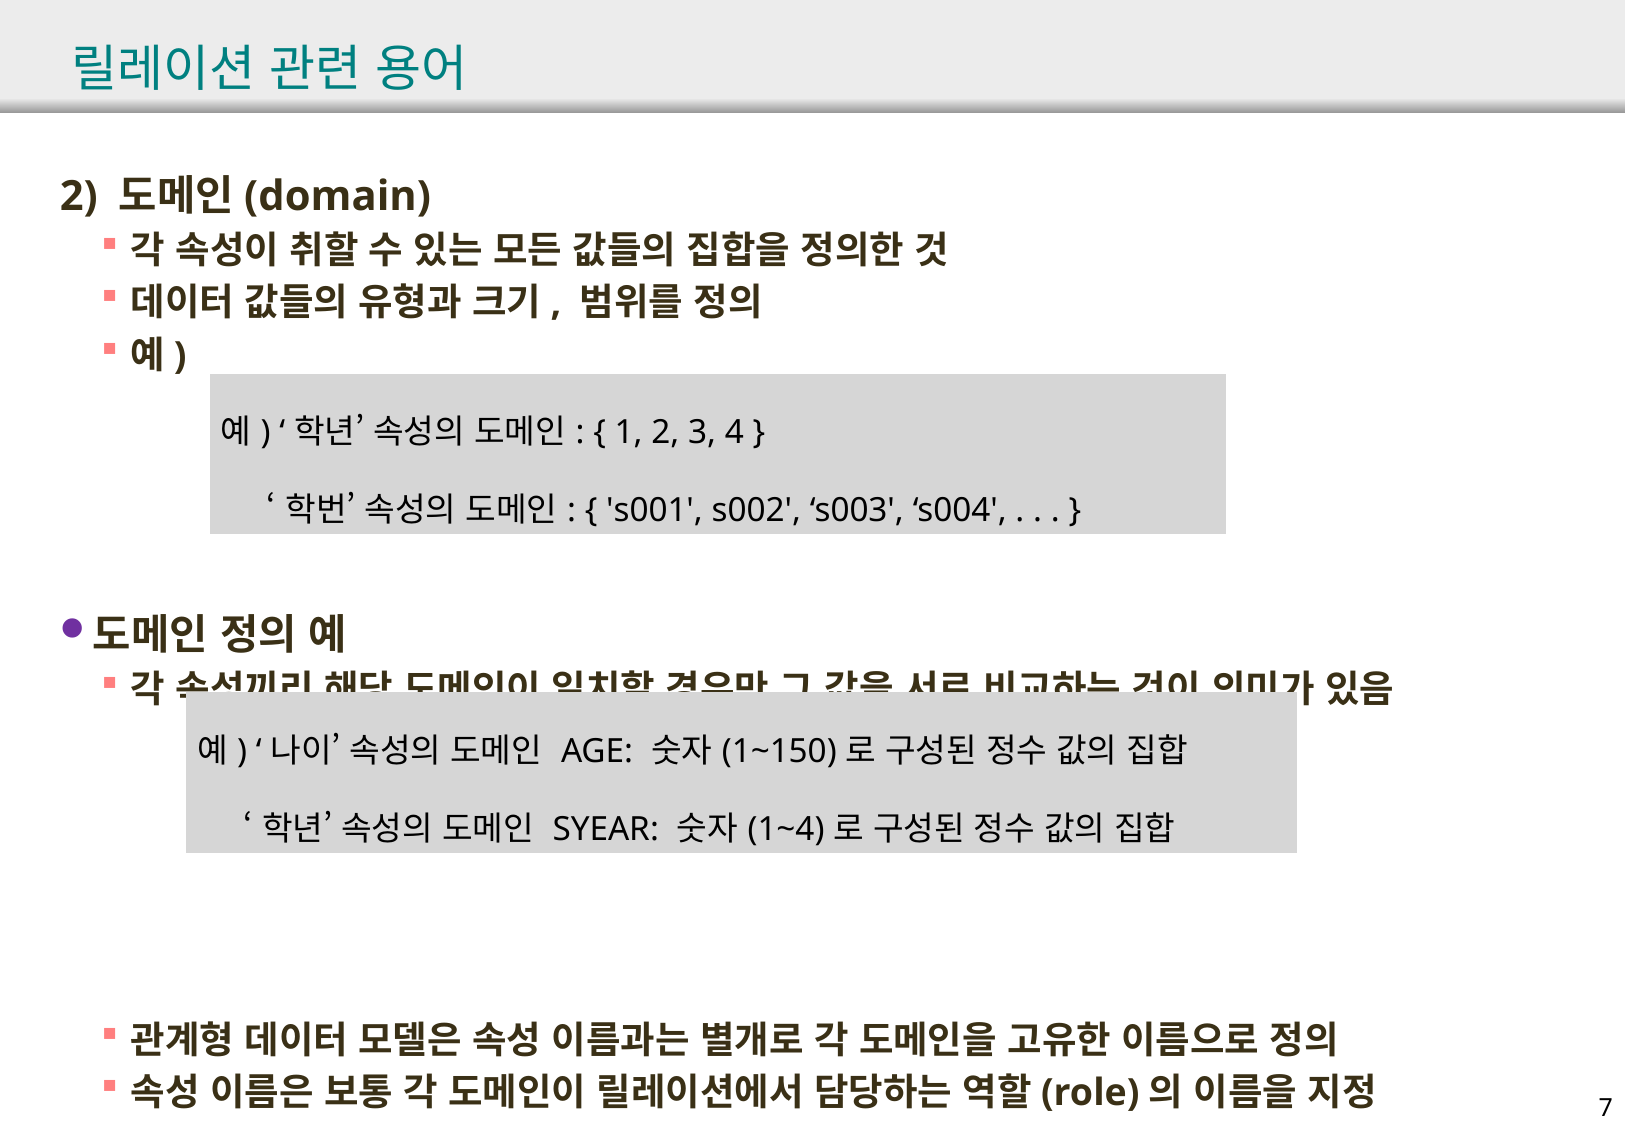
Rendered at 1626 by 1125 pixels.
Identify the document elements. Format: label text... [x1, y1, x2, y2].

table_header 예) ‘나이’ 속성의 도메인 AGE: 숫자(1~150)로 구성된 정수 값의 집합 ‘학년’ 속성의 도메인 SYEAR: 숫자(1~4)로 구성된 정수 값의 집합 [186, 692, 1297, 853]
table_header 예) ‘학년’ 속성의 도메인: { 1, 2, 3, 4 } ‘학번’ 속성의 도메인: { 's001', s002', ‘s003', ‘s004', . . . } [210, 374, 1226, 534]
title 릴레이션 관련 용어 [56, 75, 1545, 115]
text_box [0, 0, 1625, 75]
list 2) 도메인(domain) 각 속성이 취할 수 있는 모든 값들의 집합을 정의한 것 데이터 값들의 유형과 크기, 범위를 정의 예) 도메인 정의 예 각 속성끼리 해당 도메인이 일치할 경우만 그 값을 서로 비교하는 것이 의미가 있음 관계형 데이터 모델은 속성 이름과는 별개로 각 도메인을 고유한 이름으로 정의 속성 이름은 보통 각 도메인이 릴레이션에서 담당하는 역할(role)의 이름을 지정 [44, 160, 1593, 1095]
